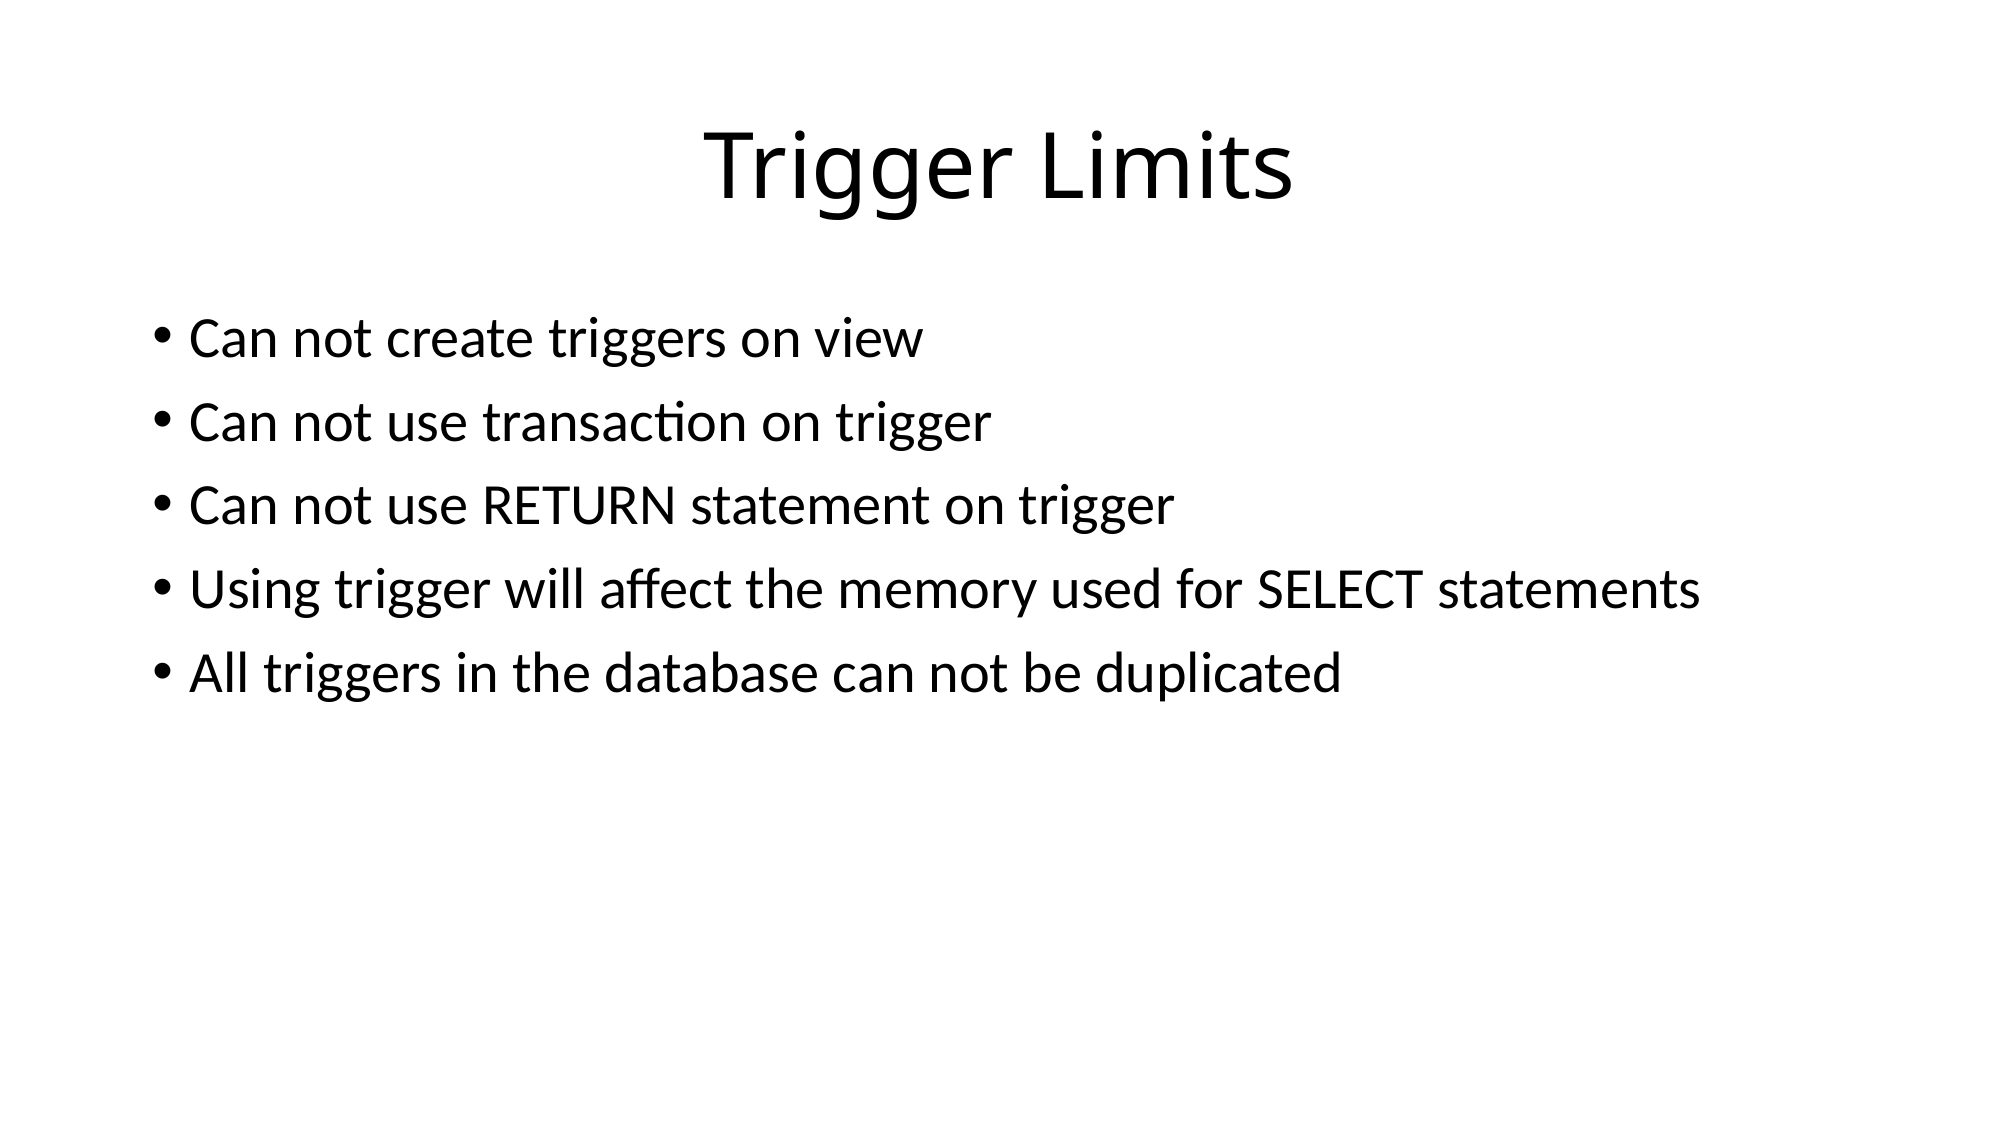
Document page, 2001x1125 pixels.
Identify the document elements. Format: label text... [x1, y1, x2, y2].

list Can not create triggers on view Can not use transaction on trigger Can not use RETURN statement on trigger Using trigger will affect the memory used for SELECT statements All triggers in the database can not be duplicated [137, 299, 1863, 1014]
title Trigger Limits [137, 59, 1863, 278]
